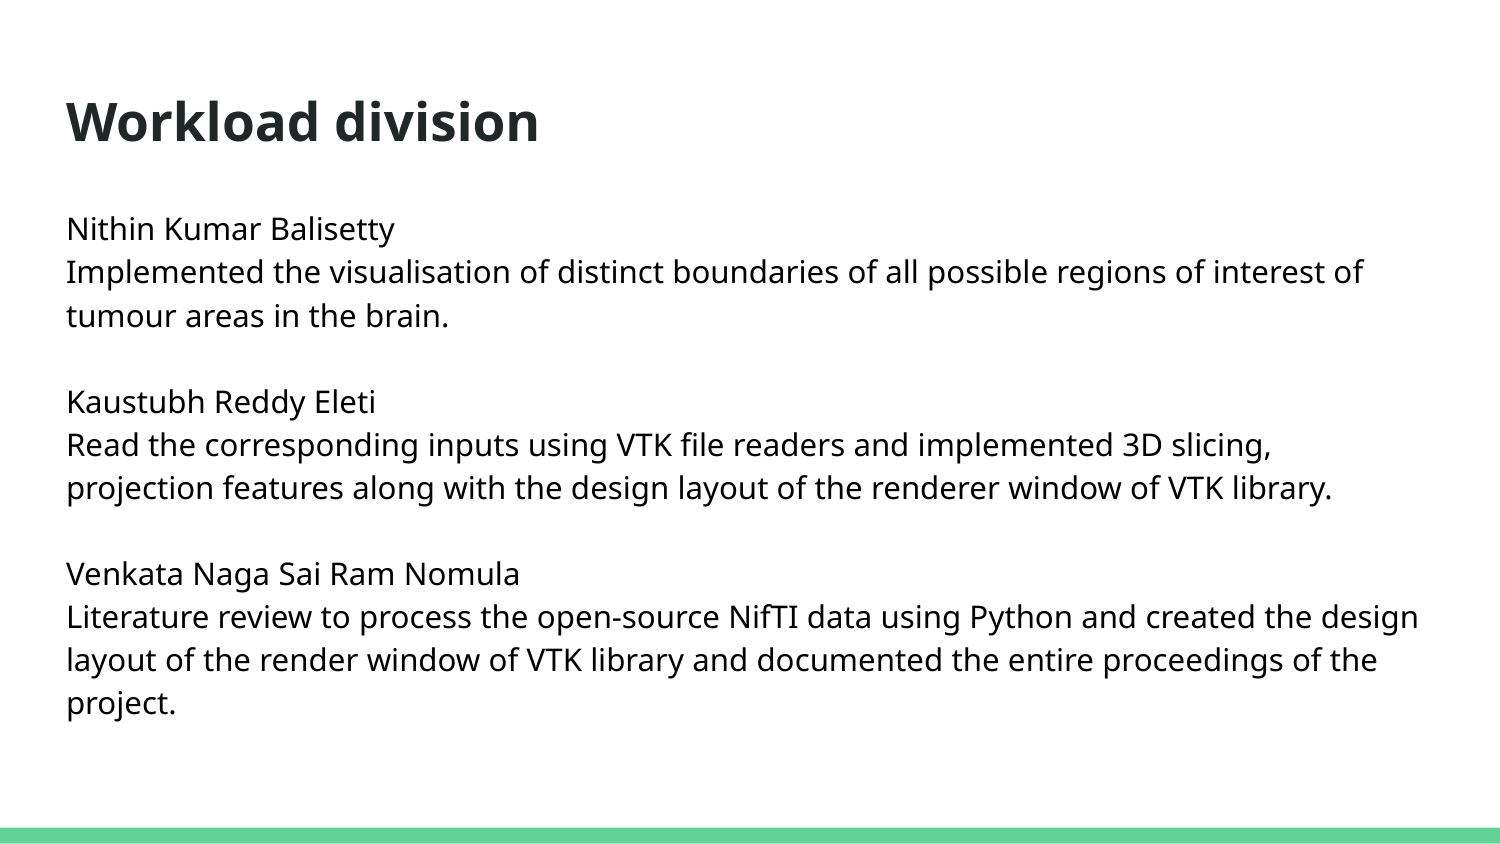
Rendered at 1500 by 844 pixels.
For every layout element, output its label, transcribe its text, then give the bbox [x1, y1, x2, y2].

list Nithin Kumar Balisetty Implemented the visualisation of distinct boundaries of all possible regions of interest of tumour areas in the brain. Kaustubh Reddy Eleti Read the corresponding inputs using VTK file readers and implemented 3D slicing, projection features along with the design layout of the renderer window of VTK library. Venkata Naga Sai Ram Nomula Literature review to process the open-source NifTI data using Python and created the design layout of the render window of VTK library and documented the entire proceedings of the project. [51, 189, 1449, 750]
title Workload division [51, 72, 1449, 167]
